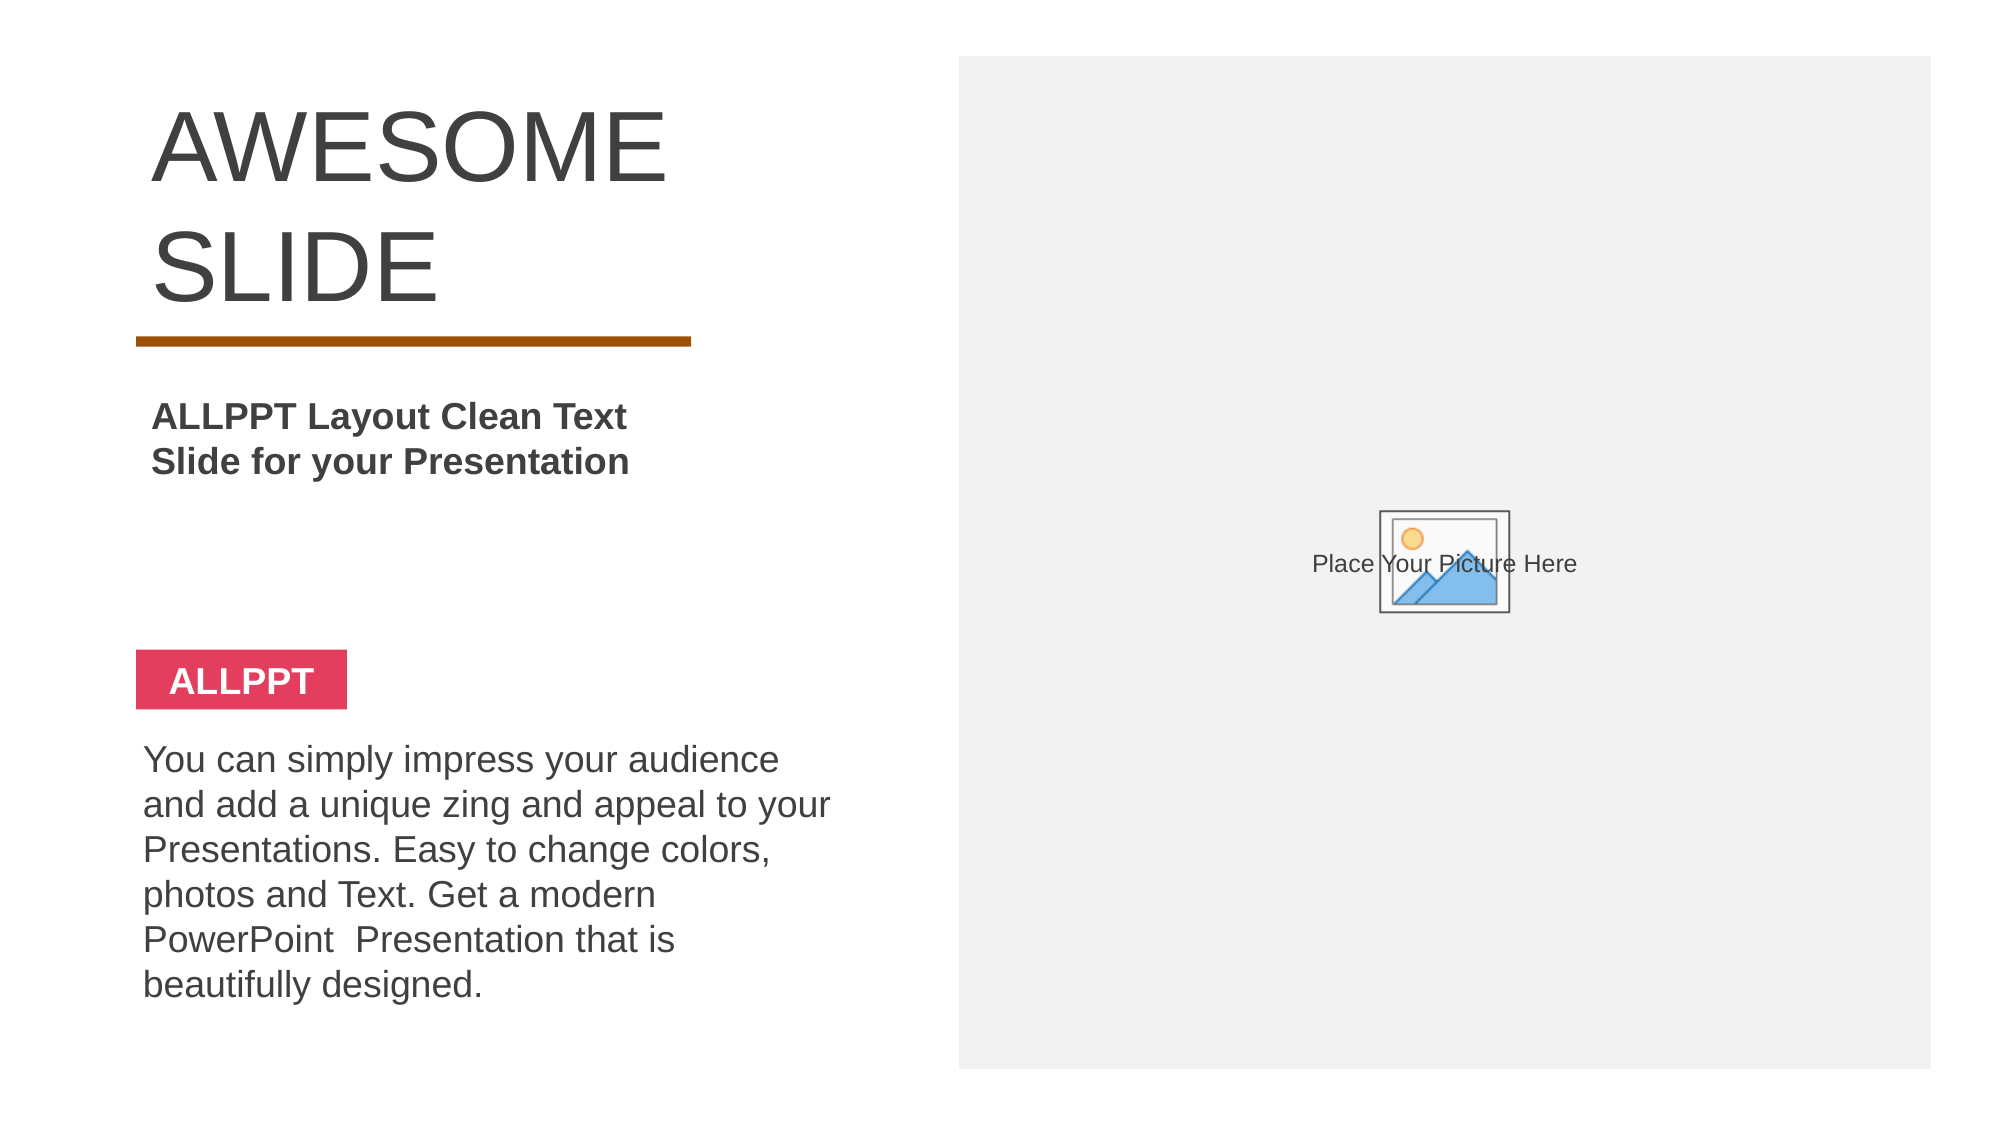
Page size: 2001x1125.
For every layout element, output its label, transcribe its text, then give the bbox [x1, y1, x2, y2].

text_box ALLPPT Layout Clean Text Slide for your Presentation [136, 384, 676, 490]
text_box ALLPPT [136, 649, 347, 710]
text_box You can simply impress your audience and add a unique zing and appeal to your Presentations. Easy to change colors, photos and Text. Get a modern PowerPoint Presentation that is beautifully designed. [128, 727, 861, 1013]
picture [959, 56, 1932, 1069]
text_box [135, 335, 692, 348]
text_box AWESOME SLIDE [136, 74, 794, 329]
